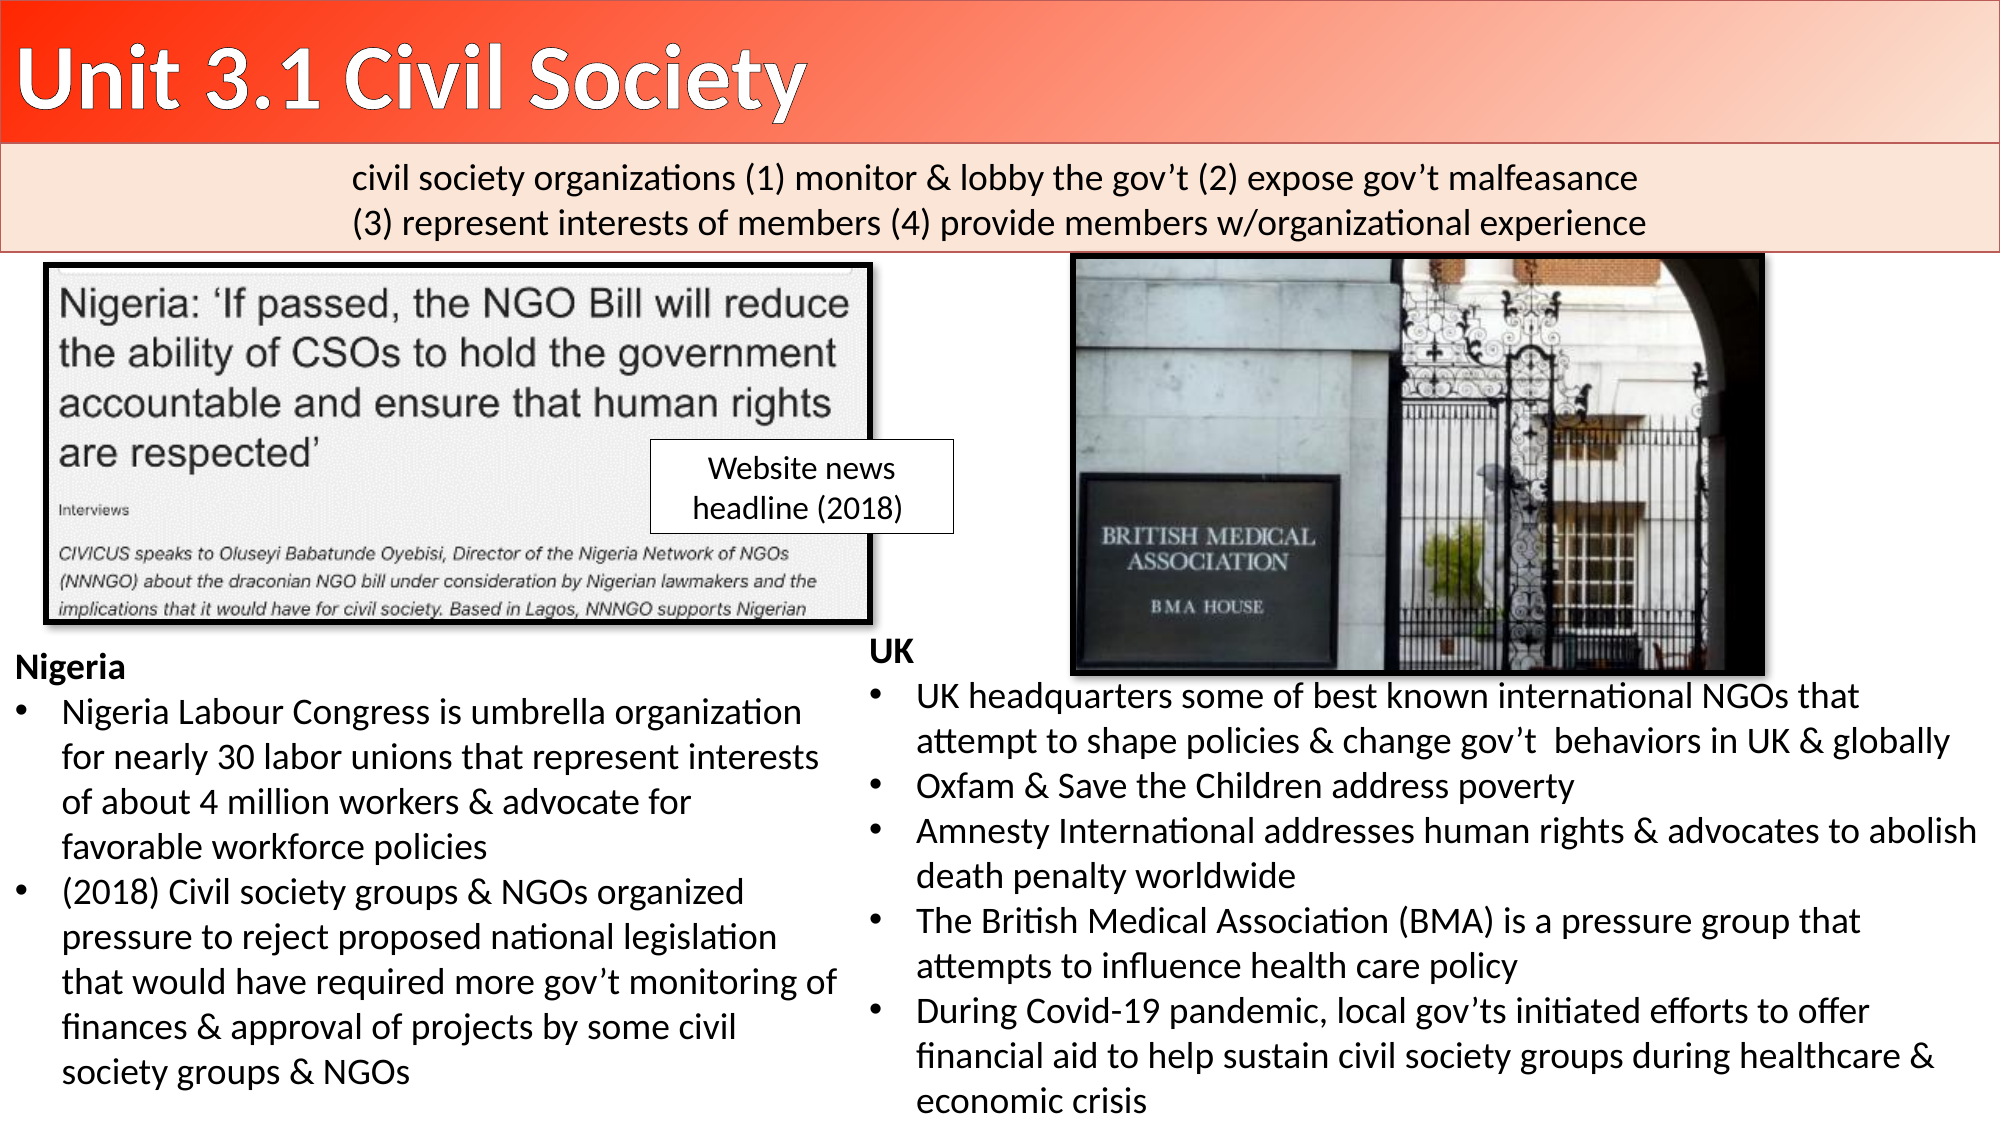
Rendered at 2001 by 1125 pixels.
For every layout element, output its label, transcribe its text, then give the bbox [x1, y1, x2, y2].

text_box UK UK headquarters some of best known international NGOs that attempt to shape policies & change gov’t behaviors in UK & globally Oxfam & Save the Children address poverty Amnesty International addresses human rights & advocates to abolish death penalty worldwide The British Medical Association (BMA) is a pressure group that attempts to influence health care policy During Covid-19 pandemic, local gov’ts initiated efforts to offer financial aid to help sustain civil society groups during healthcare & economic crisis [854, 618, 2000, 1125]
text_box civil society organizations (1) monitor & lobby the gov’t (2) expose gov’t malfeasance (3) represent interests of members (4) provide members w/organizational experience [0, 142, 2000, 253]
picture [1075, 258, 1759, 670]
text_box Unit 3.1 Civil Society [0, 0, 2000, 142]
text_box Nigeria Nigeria Labour Congress is umbrella organization for nearly 30 labor unions that represent interests of about 4 million workers & advocate for favorable workforce policies (2018) Civil society groups & NGOs organized pressure to reject proposed national legislation that would have required more gov’t monitoring of finances & approval of projects by some civil society groups & NGOs [0, 634, 855, 1100]
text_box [49, 268, 954, 619]
